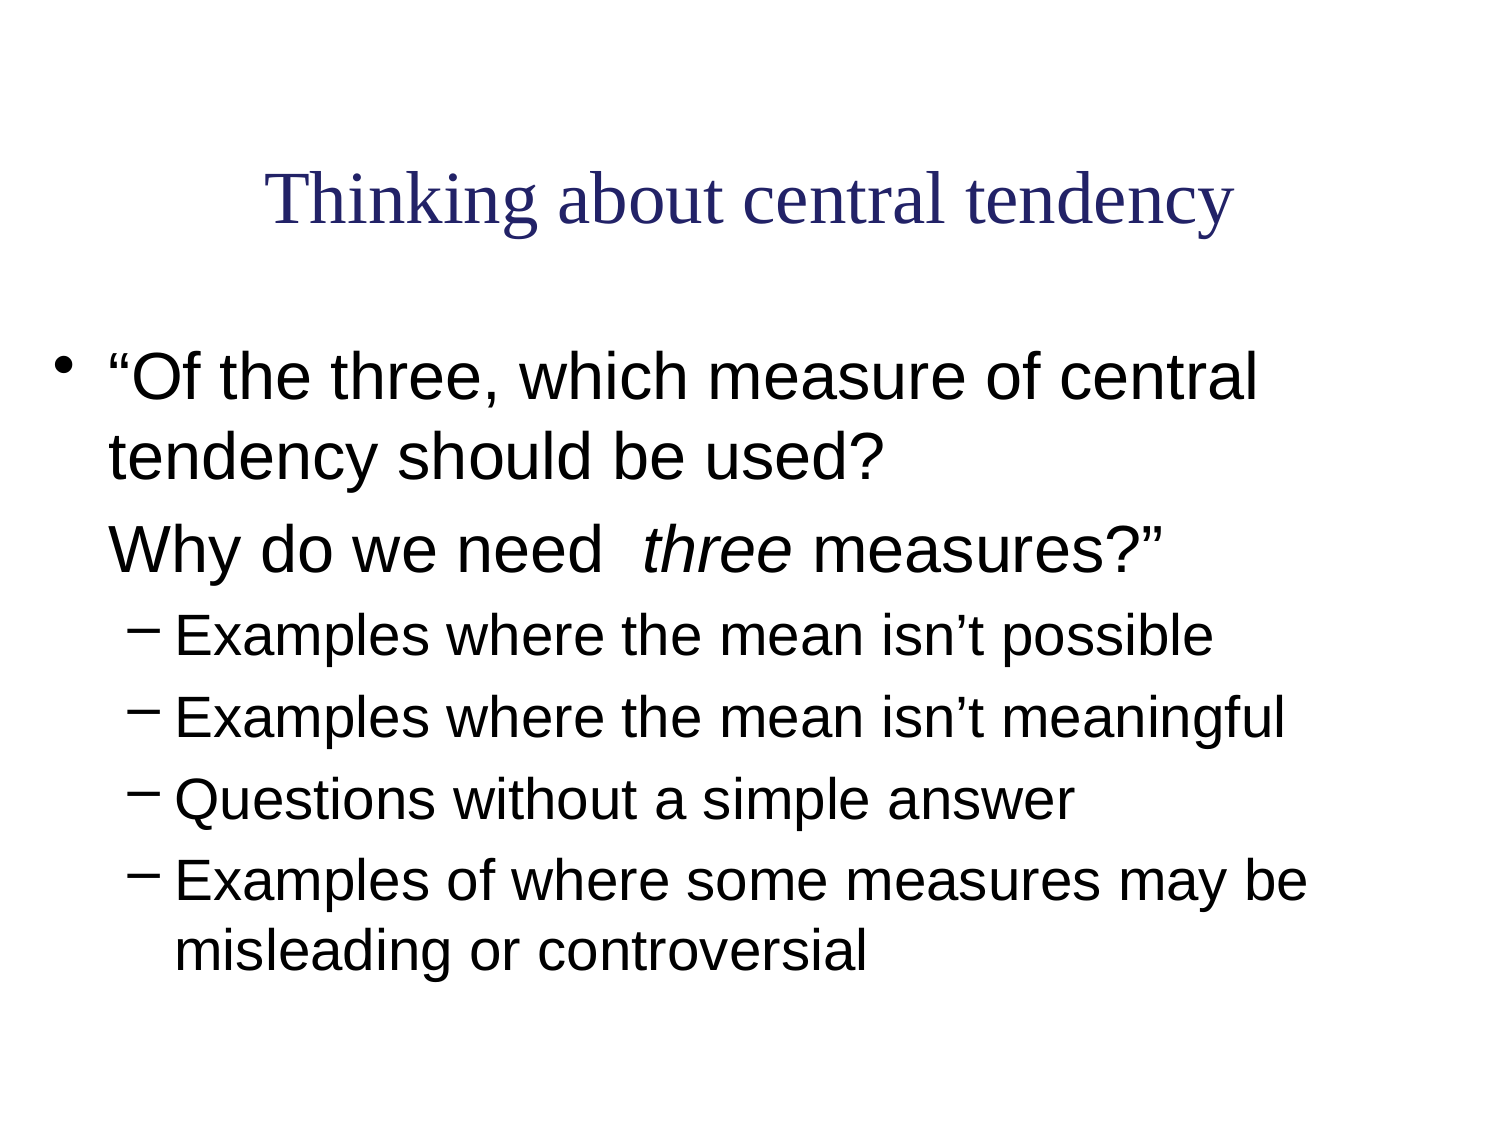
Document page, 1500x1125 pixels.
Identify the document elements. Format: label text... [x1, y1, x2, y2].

title Thinking about central tendency [0, 99, 1500, 288]
list “Of the three, which measure of central tendency should be used? Why do we need three measures?” Examples where the mean isn’t possible Examples where the mean isn’t meaningful Questions without a simple answer Examples of where some measures may be misleading or controversial [37, 324, 1463, 1001]
